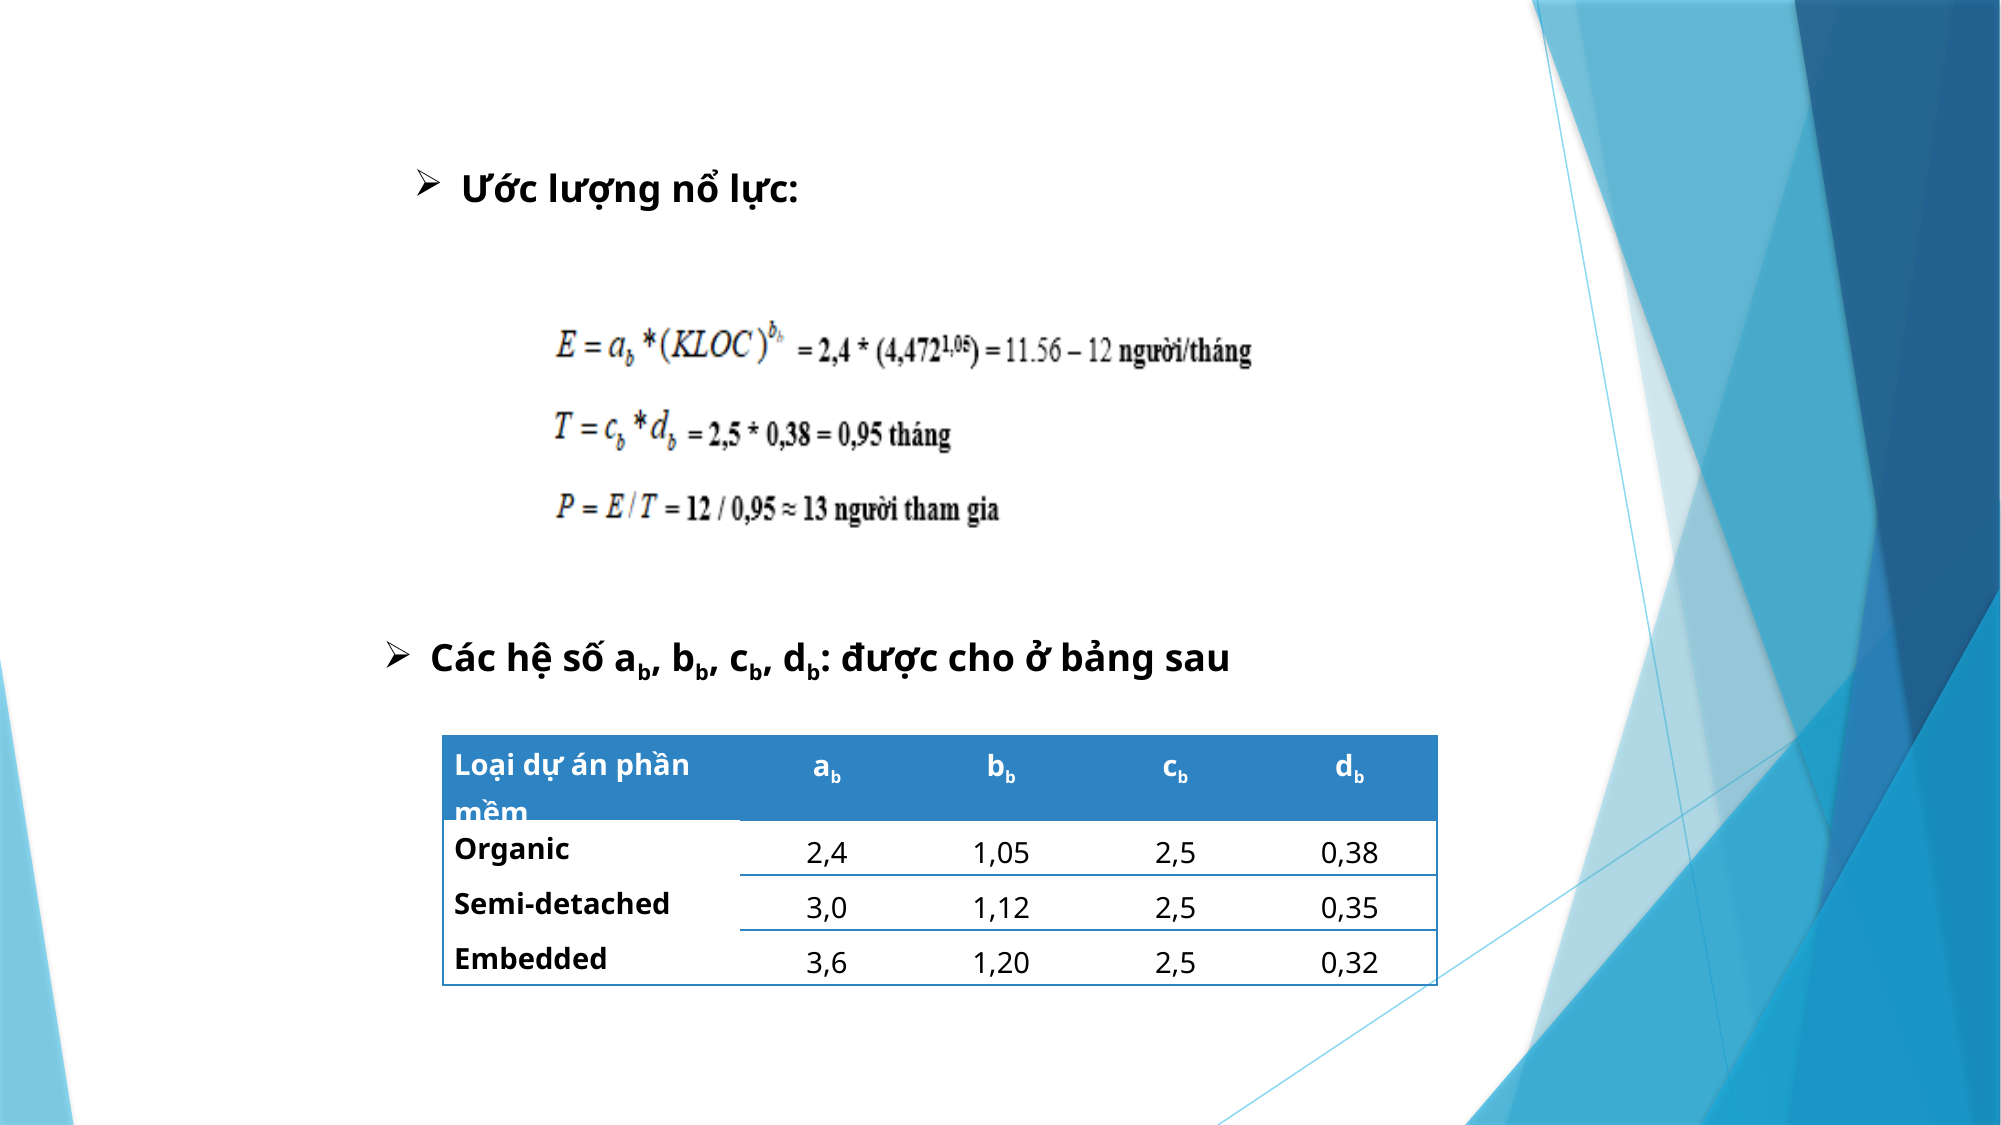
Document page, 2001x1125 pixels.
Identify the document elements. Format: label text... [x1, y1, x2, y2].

table_cell 0,35 [1263, 876, 1436, 929]
table_cell 2,5 [1089, 821, 1263, 874]
table_cell Semi-detached [444, 875, 740, 930]
picture [520, 295, 1268, 541]
table_cell Organic [444, 820, 740, 875]
table_header Loại dự án phần mềm [444, 737, 740, 820]
table_header db [1263, 737, 1436, 819]
text_box Các hệ số ab, bb, cb, db: được cho ở bảng sau [368, 626, 1247, 693]
table_cell 1,05 [914, 821, 1089, 874]
table_cell 2,5 [1089, 931, 1263, 984]
table_cell 2,5 [1089, 876, 1263, 929]
table_header ab [740, 737, 914, 819]
table_cell Embedded [444, 930, 740, 984]
table_cell 1,12 [914, 876, 1089, 929]
table_cell 2,4 [740, 821, 914, 874]
table_cell 0,38 [1263, 821, 1436, 874]
table_header cb [1089, 737, 1263, 819]
table_cell 3,6 [740, 931, 914, 984]
text_box Ước lượng nổ lực: [399, 157, 815, 218]
table_cell 3,0 [740, 876, 914, 929]
table_header bb [914, 737, 1089, 819]
table_cell 0,32 [1263, 931, 1436, 984]
table_cell 1,20 [914, 931, 1089, 984]
